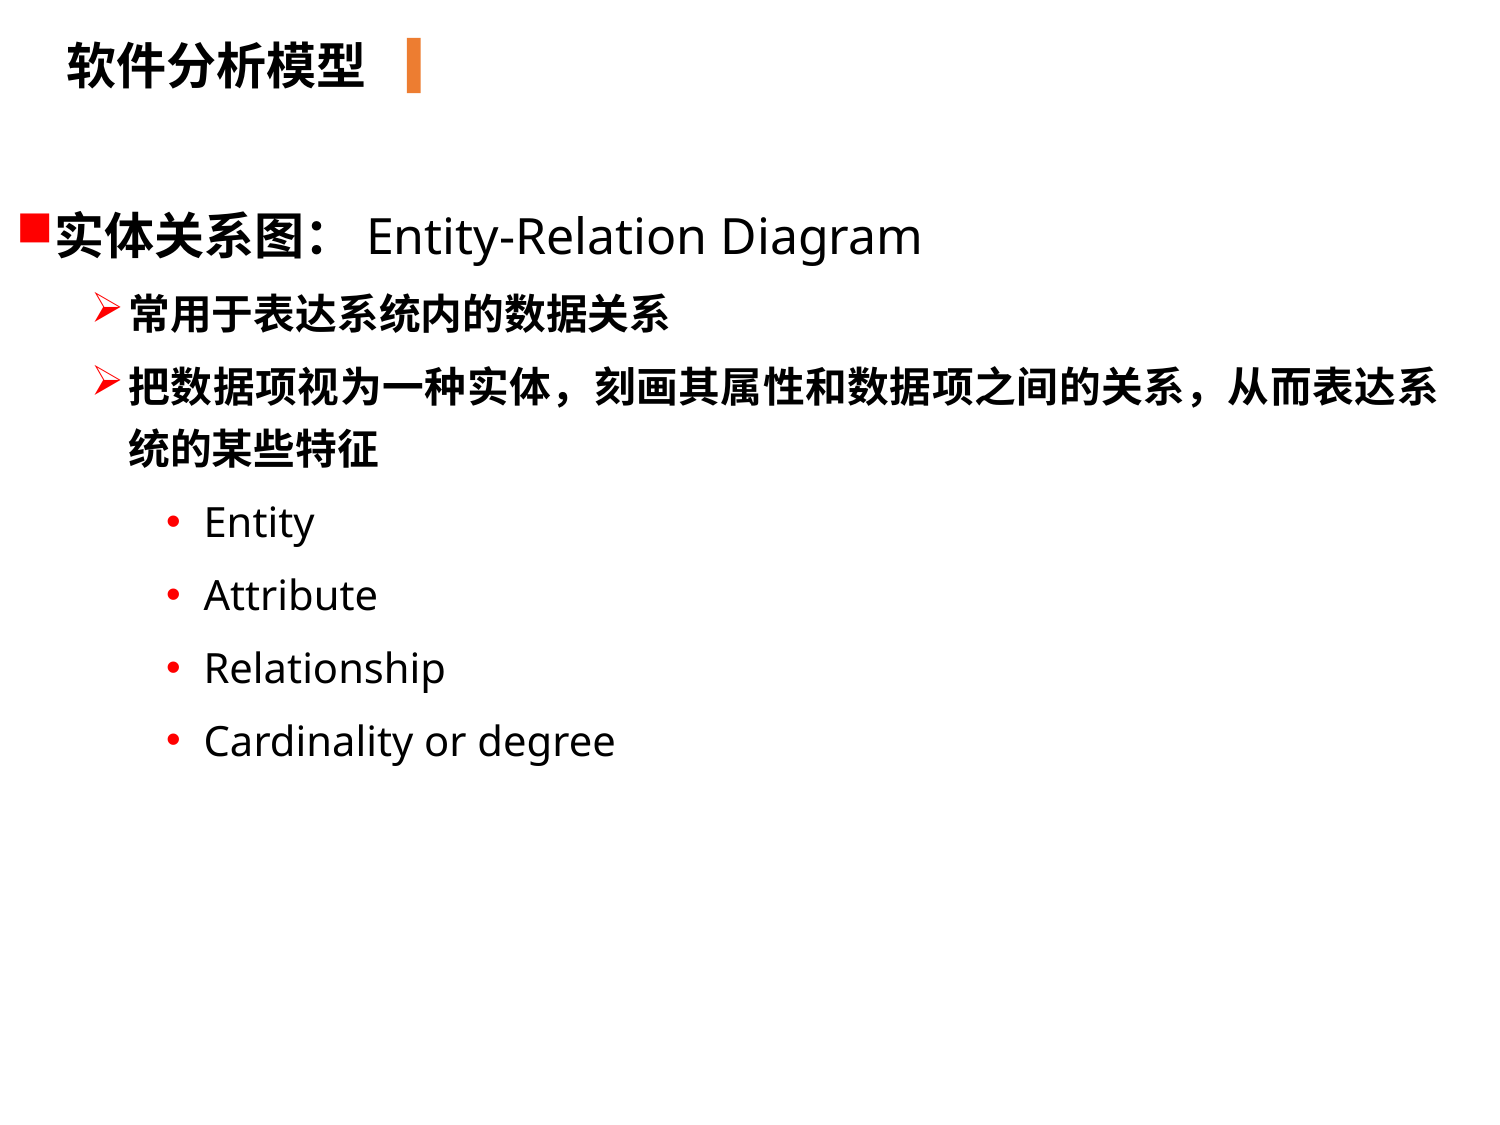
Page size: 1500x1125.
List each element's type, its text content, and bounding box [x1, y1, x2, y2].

text_box 软件分析模型 [51, 27, 414, 103]
list 实体关系图：Entity-Relation Diagram 常用于表达系统内的数据关系 把数据项视为一种实体，刻画其属性和数据项之间的关系，从而表达系统的某些特征 Entity Attribute Relationship Cardinality or degree [1, 182, 1455, 943]
text_box [406, 37, 422, 94]
